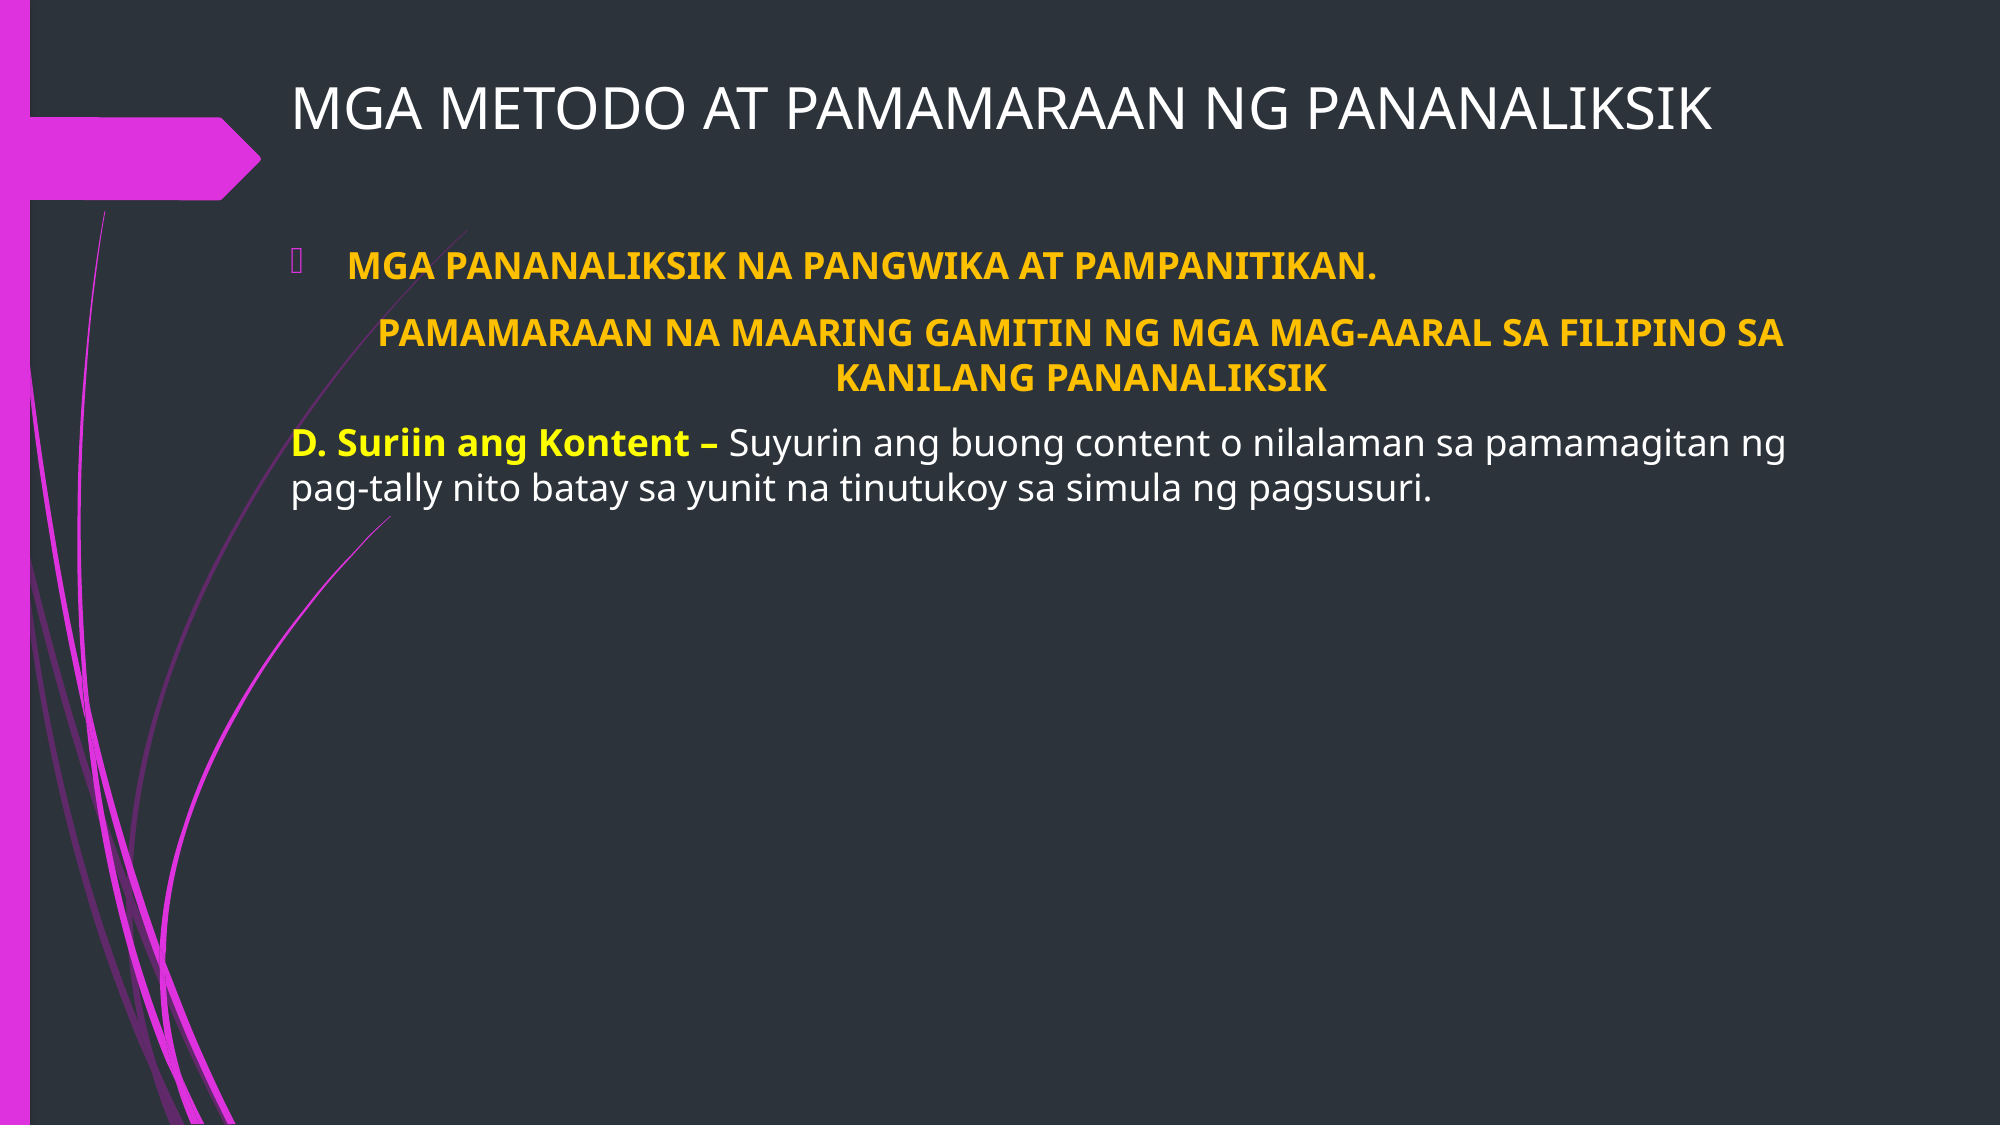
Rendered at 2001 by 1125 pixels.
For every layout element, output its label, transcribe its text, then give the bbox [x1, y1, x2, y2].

title MGA METODO AT PAMAMARAAN NG PANANALIKSIK [275, 64, 1910, 155]
list MGA PANANALIKSIK NA PANGWIKA AT PAMPANITIKAN. PAMAMARAAN NA MAARING GAMITIN NG MGA MAG-AARAL SA FILIPINO SA KANILANG PANANALIKSIK D. Suriin ang Kontent – Suyurin ang buong content o nilalaman sa pamamagitan ng pag-tally nito batay sa yunit na tinutukoy sa simula ng pagsusuri. [275, 235, 1888, 650]
